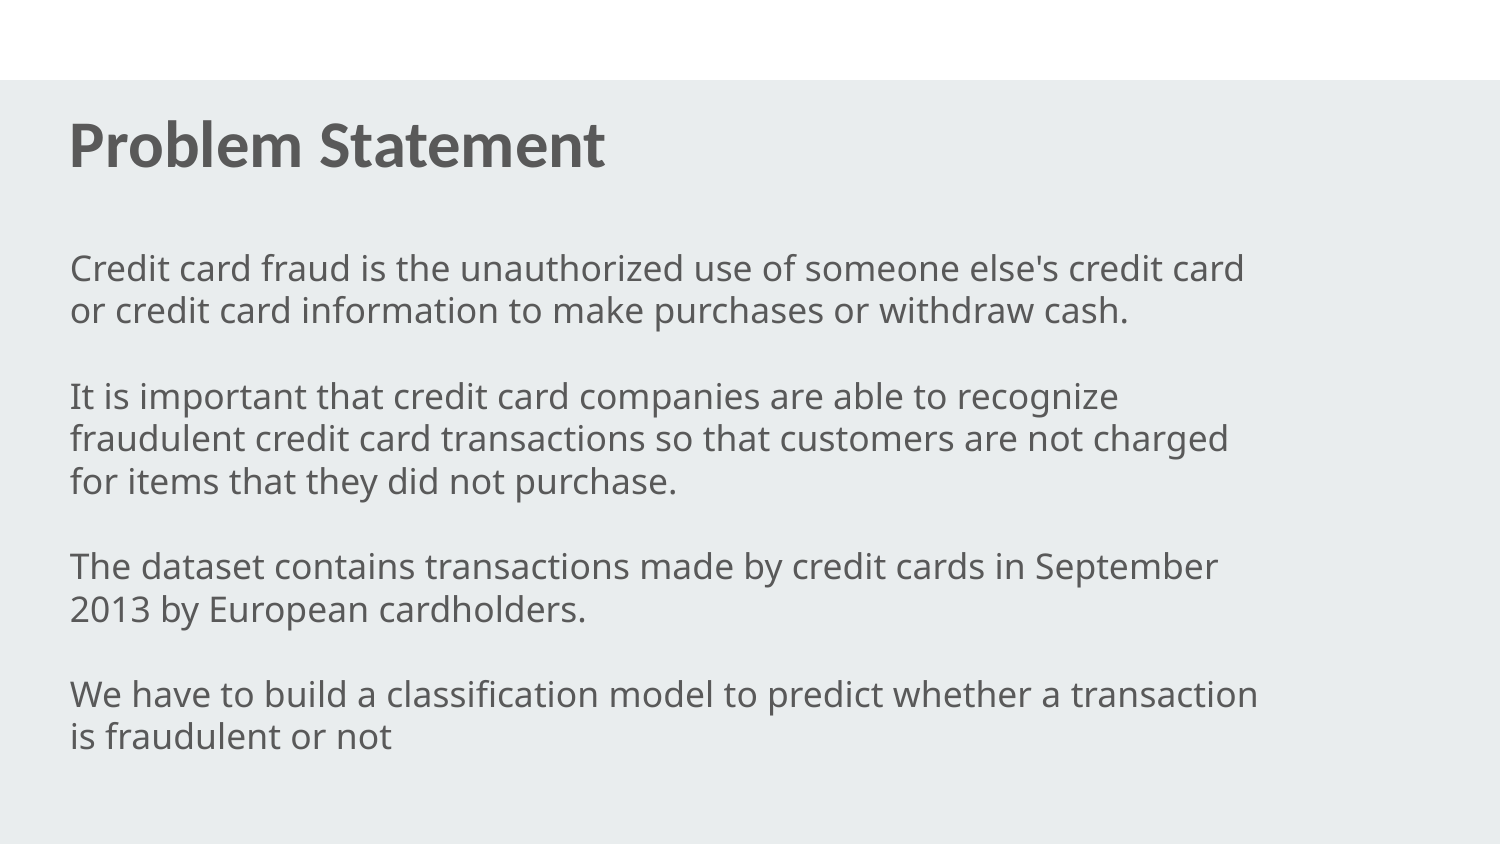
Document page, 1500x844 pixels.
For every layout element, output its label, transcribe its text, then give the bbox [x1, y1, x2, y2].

subtitle Problem Statement Credit card fraud is the unauthorized use of someone else's credit card or credit card information to make purchases or withdraw cash. It is important that credit card companies are able to recognize fraudulent credit card transactions so that customers are not charged for items that they did not purchase. The dataset contains transactions made by credit cards in September 2013 by European cardholders. We have to build a classification model to predict whether a transaction is fraudulent or not [54, 85, 1280, 818]
